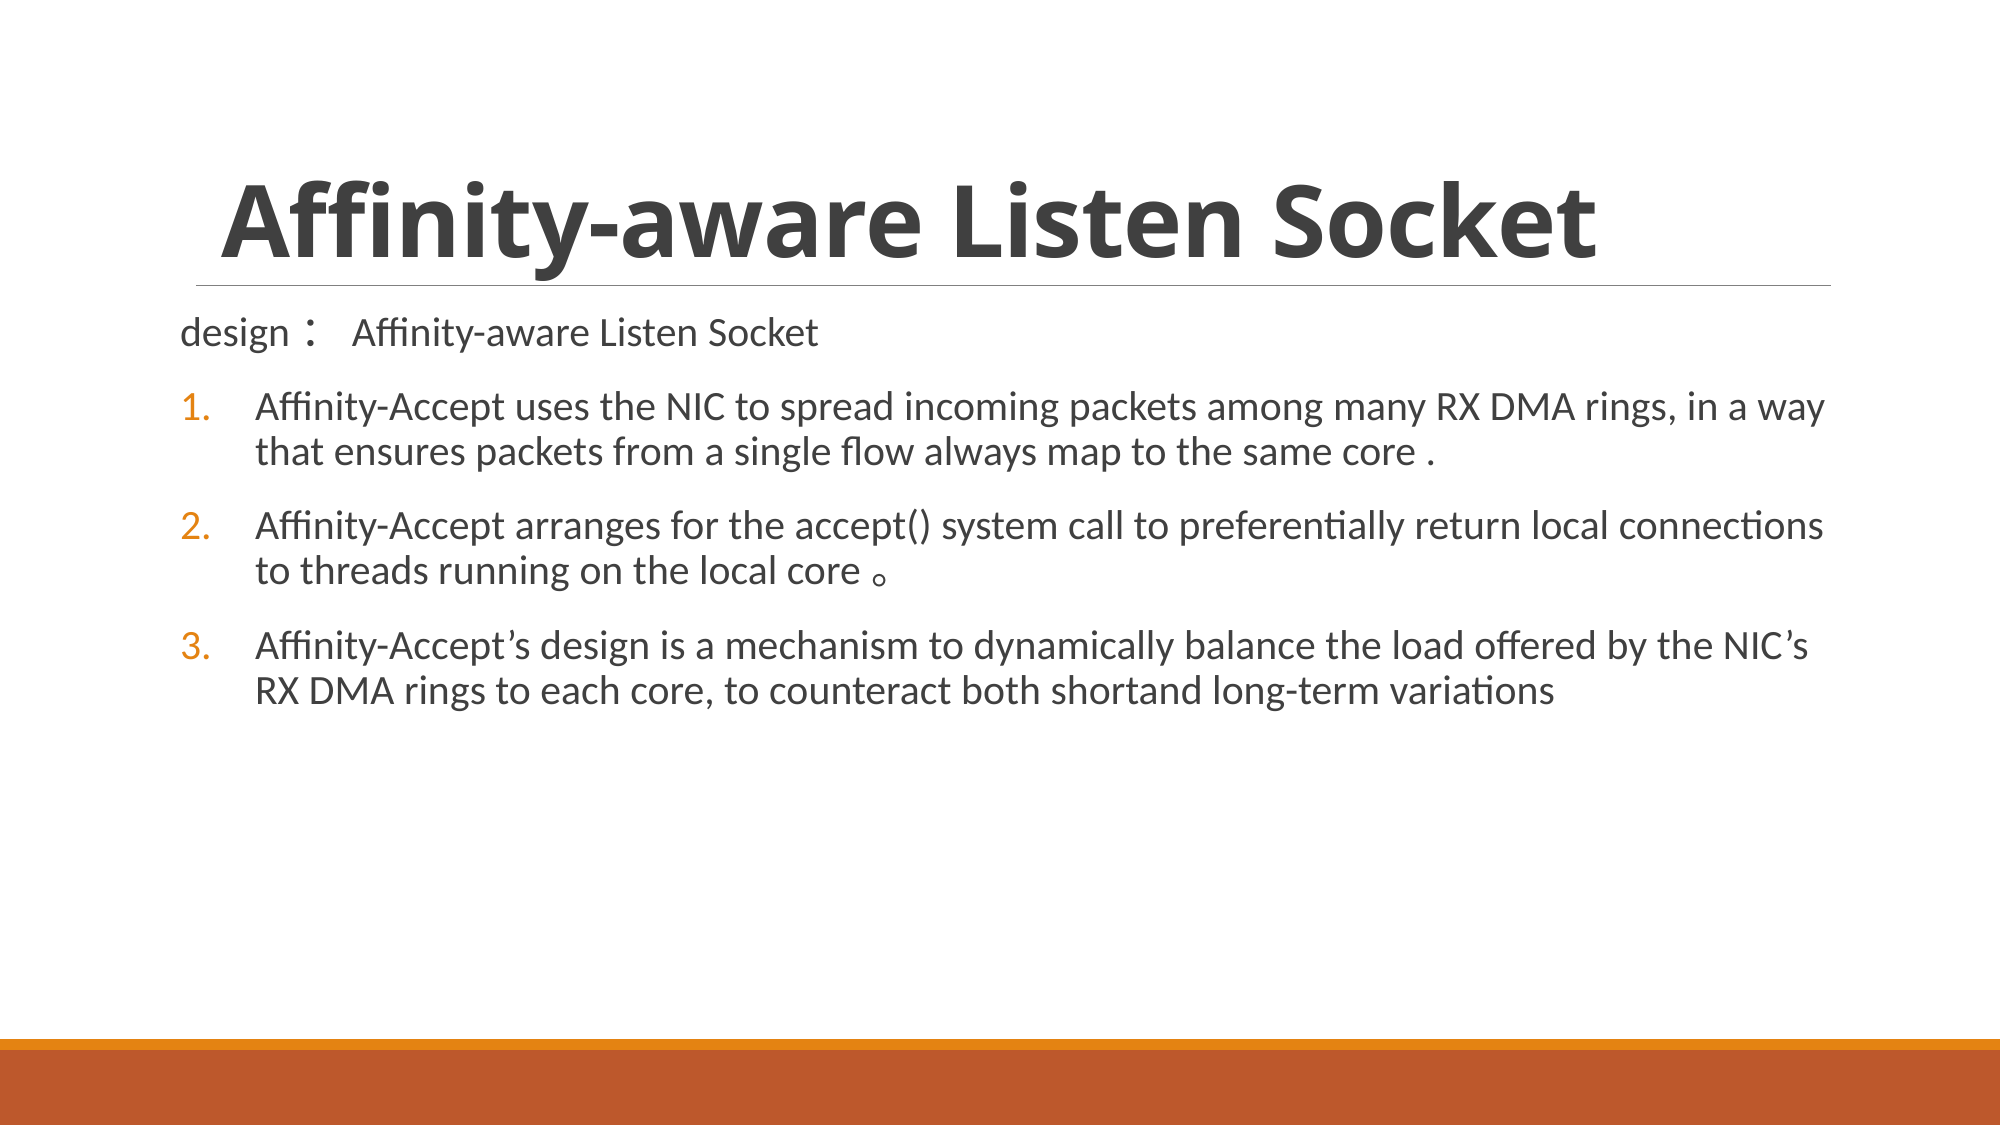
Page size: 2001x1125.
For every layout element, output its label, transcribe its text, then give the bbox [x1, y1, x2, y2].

title Affinity-aware Listen Socket [180, 47, 1830, 285]
list design：Affinity-aware Listen Socket Affinity-Accept uses the NIC to spread incoming packets among many RX DMA rings, in a way that ensures packets from a single flow always map to the same core . Affinity-Accept arranges for the accept() system call to preferentially return local connections to threads running on the local core。 Affinity-Accept’s design is a mechanism to dynamically balance the load offered by the NIC’s RX DMA rings to each core, to counteract both shortand long-term variations [180, 302, 1830, 963]
